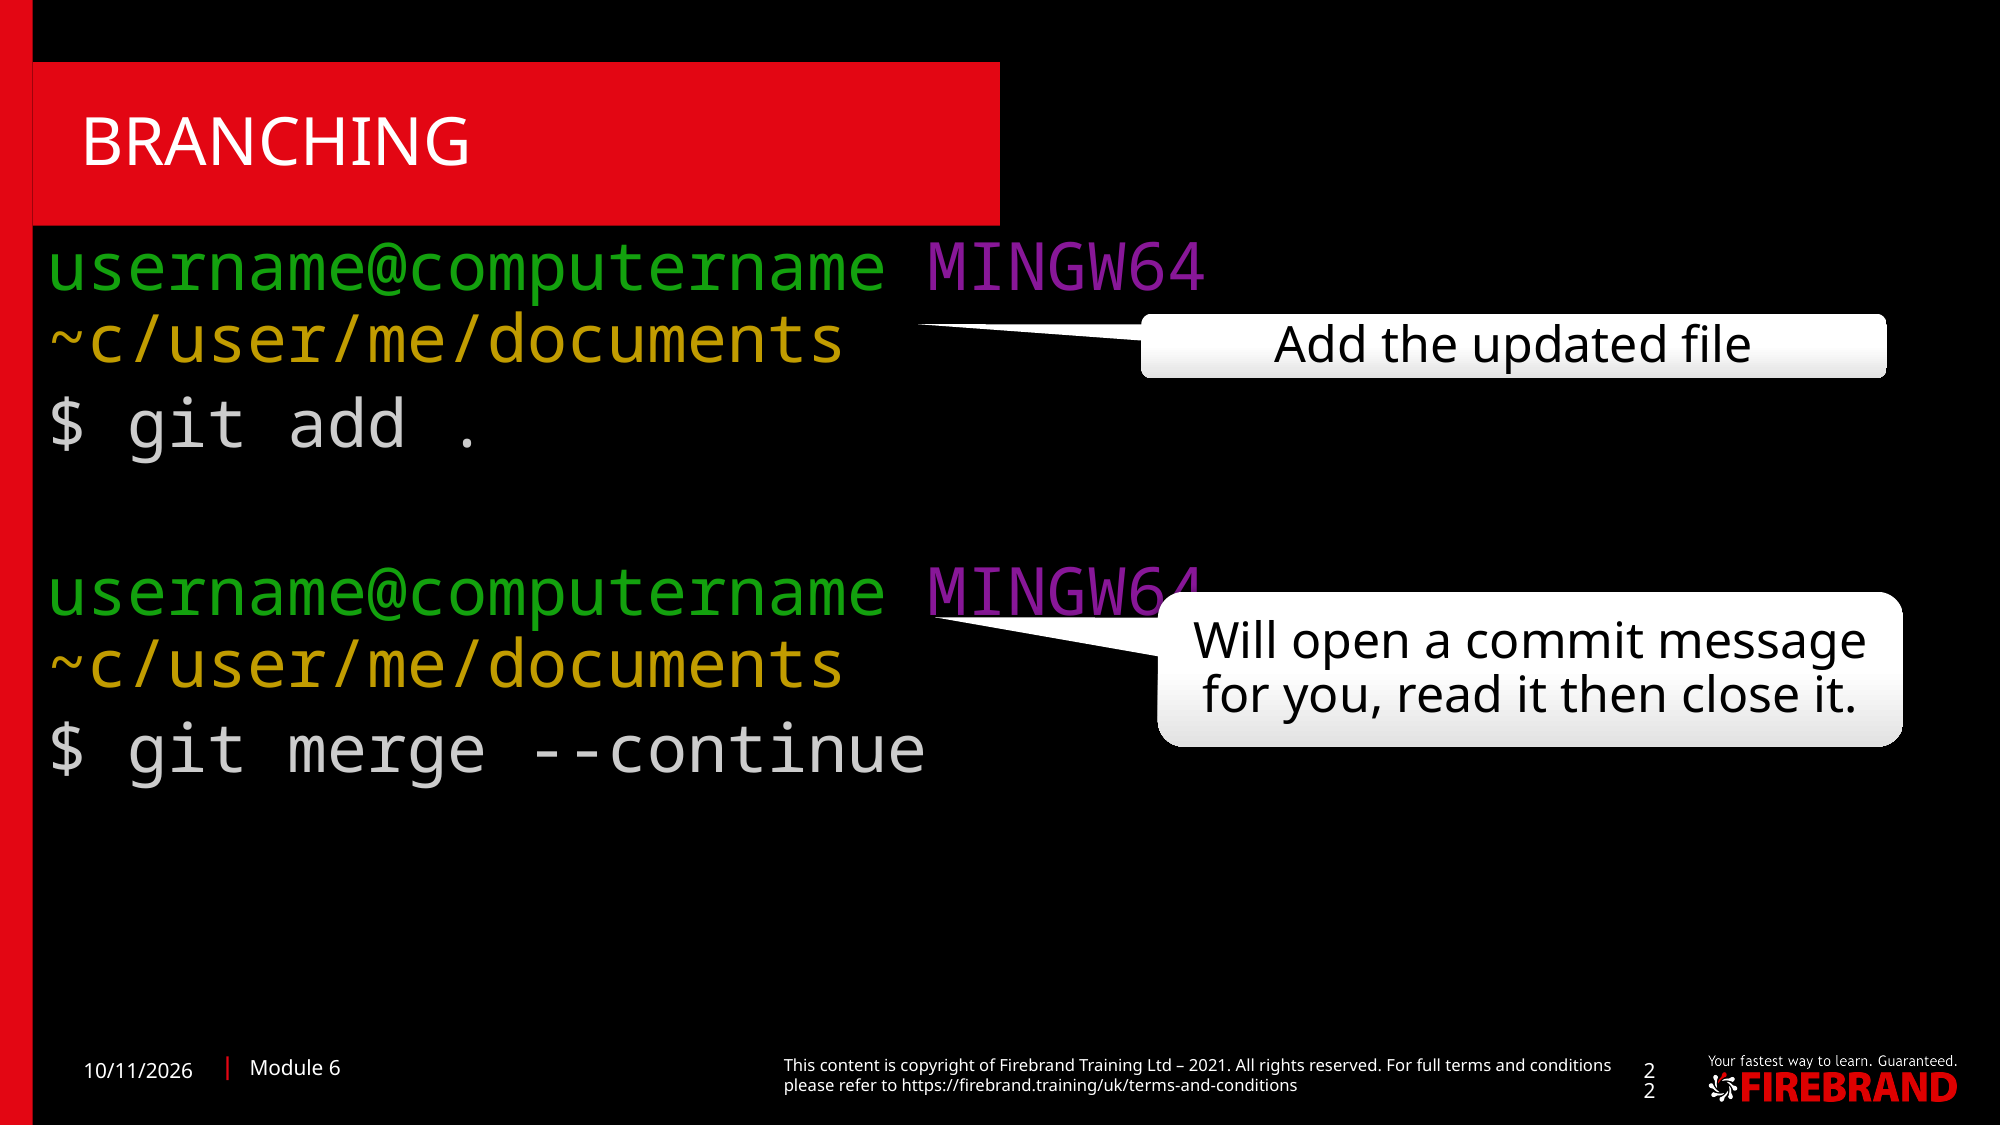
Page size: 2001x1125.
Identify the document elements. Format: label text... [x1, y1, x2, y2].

text_box Will open a commit message for you, read it then close it. [934, 591, 1904, 747]
text_box Add the updated file [917, 313, 1887, 379]
footer Module 6 [234, 1050, 763, 1087]
picture [1708, 1055, 1957, 1102]
list username@computername MINGW64 ~c/user/me/documents $ git add . username@computername MINGW64 ~c/user/me/documents $ git merge --continue [32, 225, 1934, 1000]
slide_number 22 [1628, 1050, 1682, 1087]
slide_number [67, 1050, 221, 1087]
title branching [32, 62, 1000, 225]
